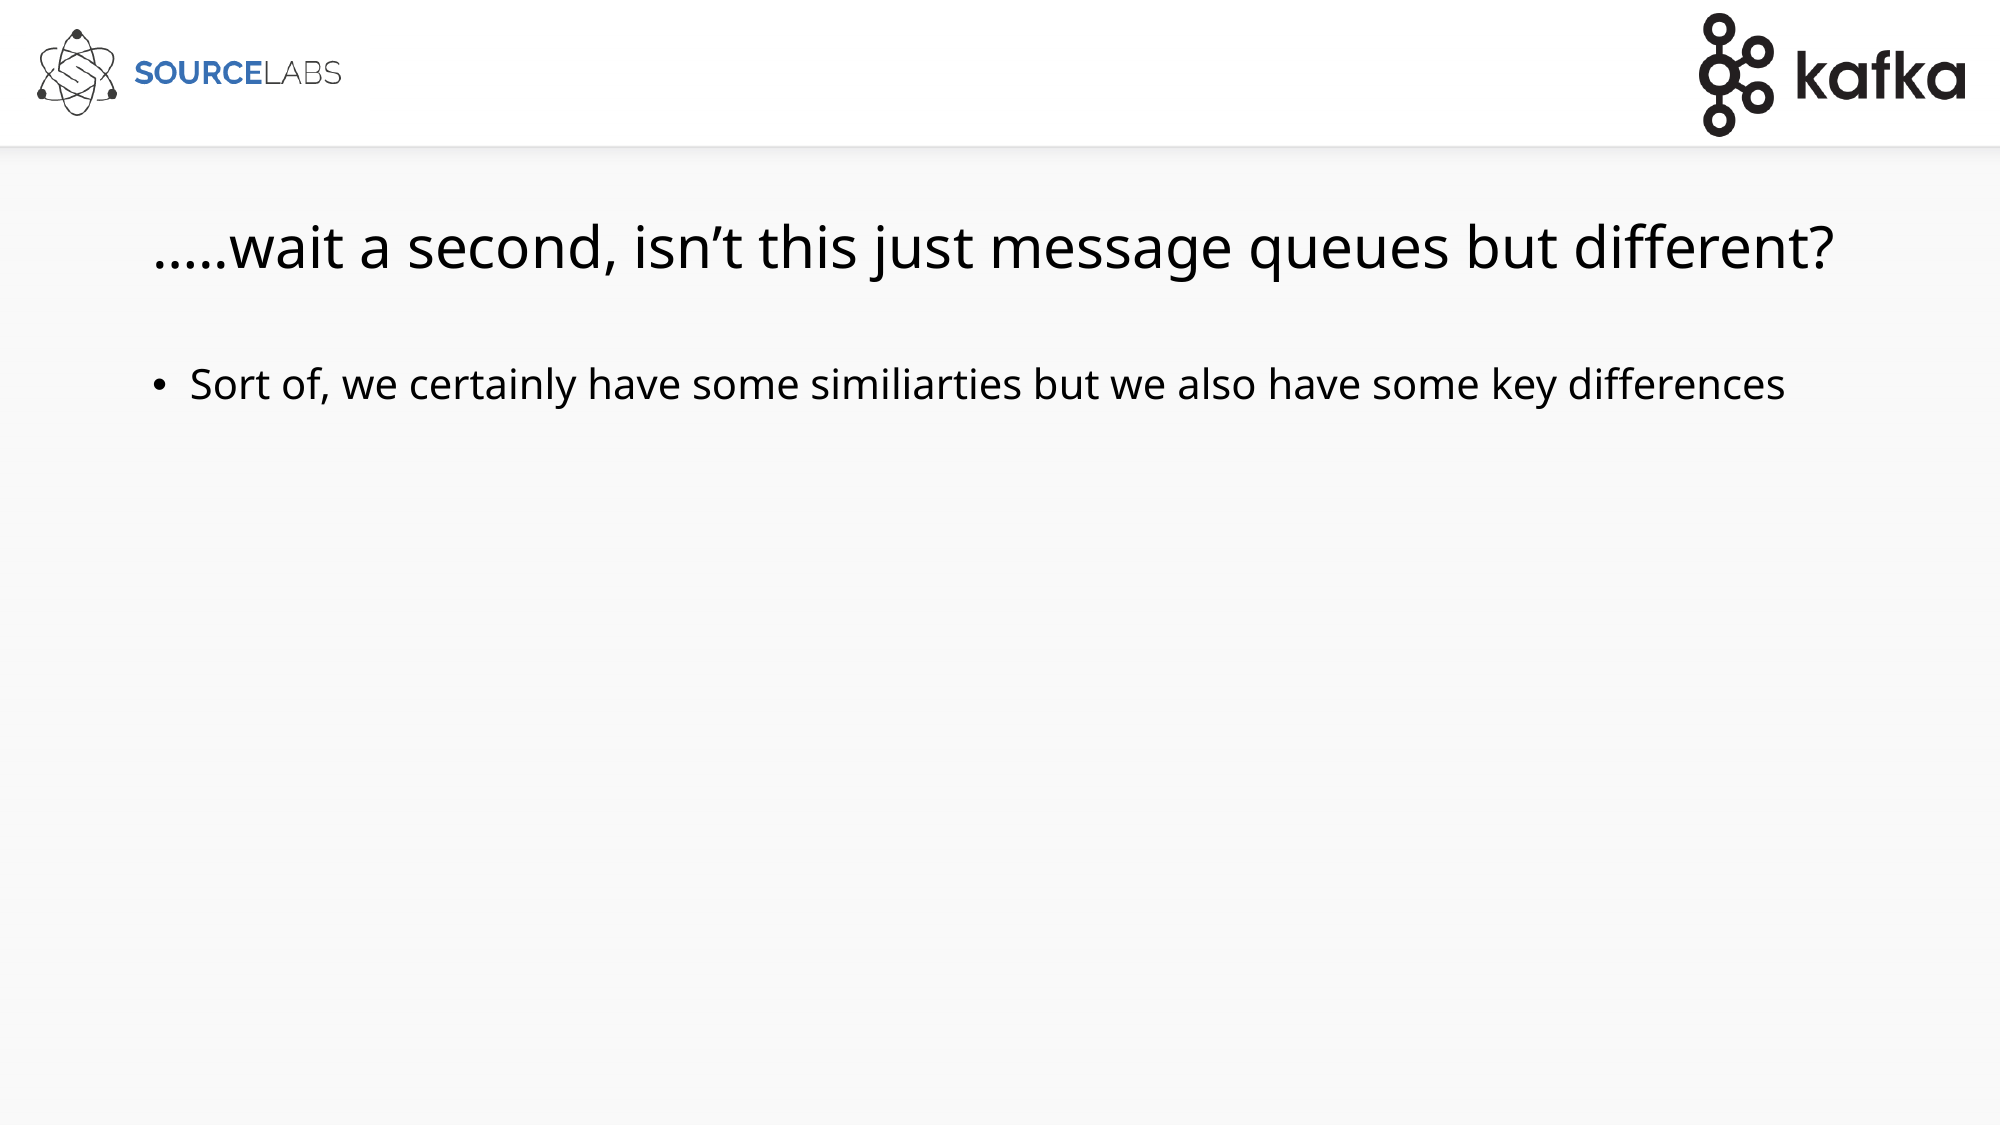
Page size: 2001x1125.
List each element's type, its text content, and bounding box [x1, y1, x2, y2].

picture [0, 3, 2000, 1125]
list Sort of, we certainly have some similiarties but we also have some key differences [137, 356, 1863, 1033]
title …..wait a second, isn’t this just message queues but different? [137, 161, 1863, 337]
